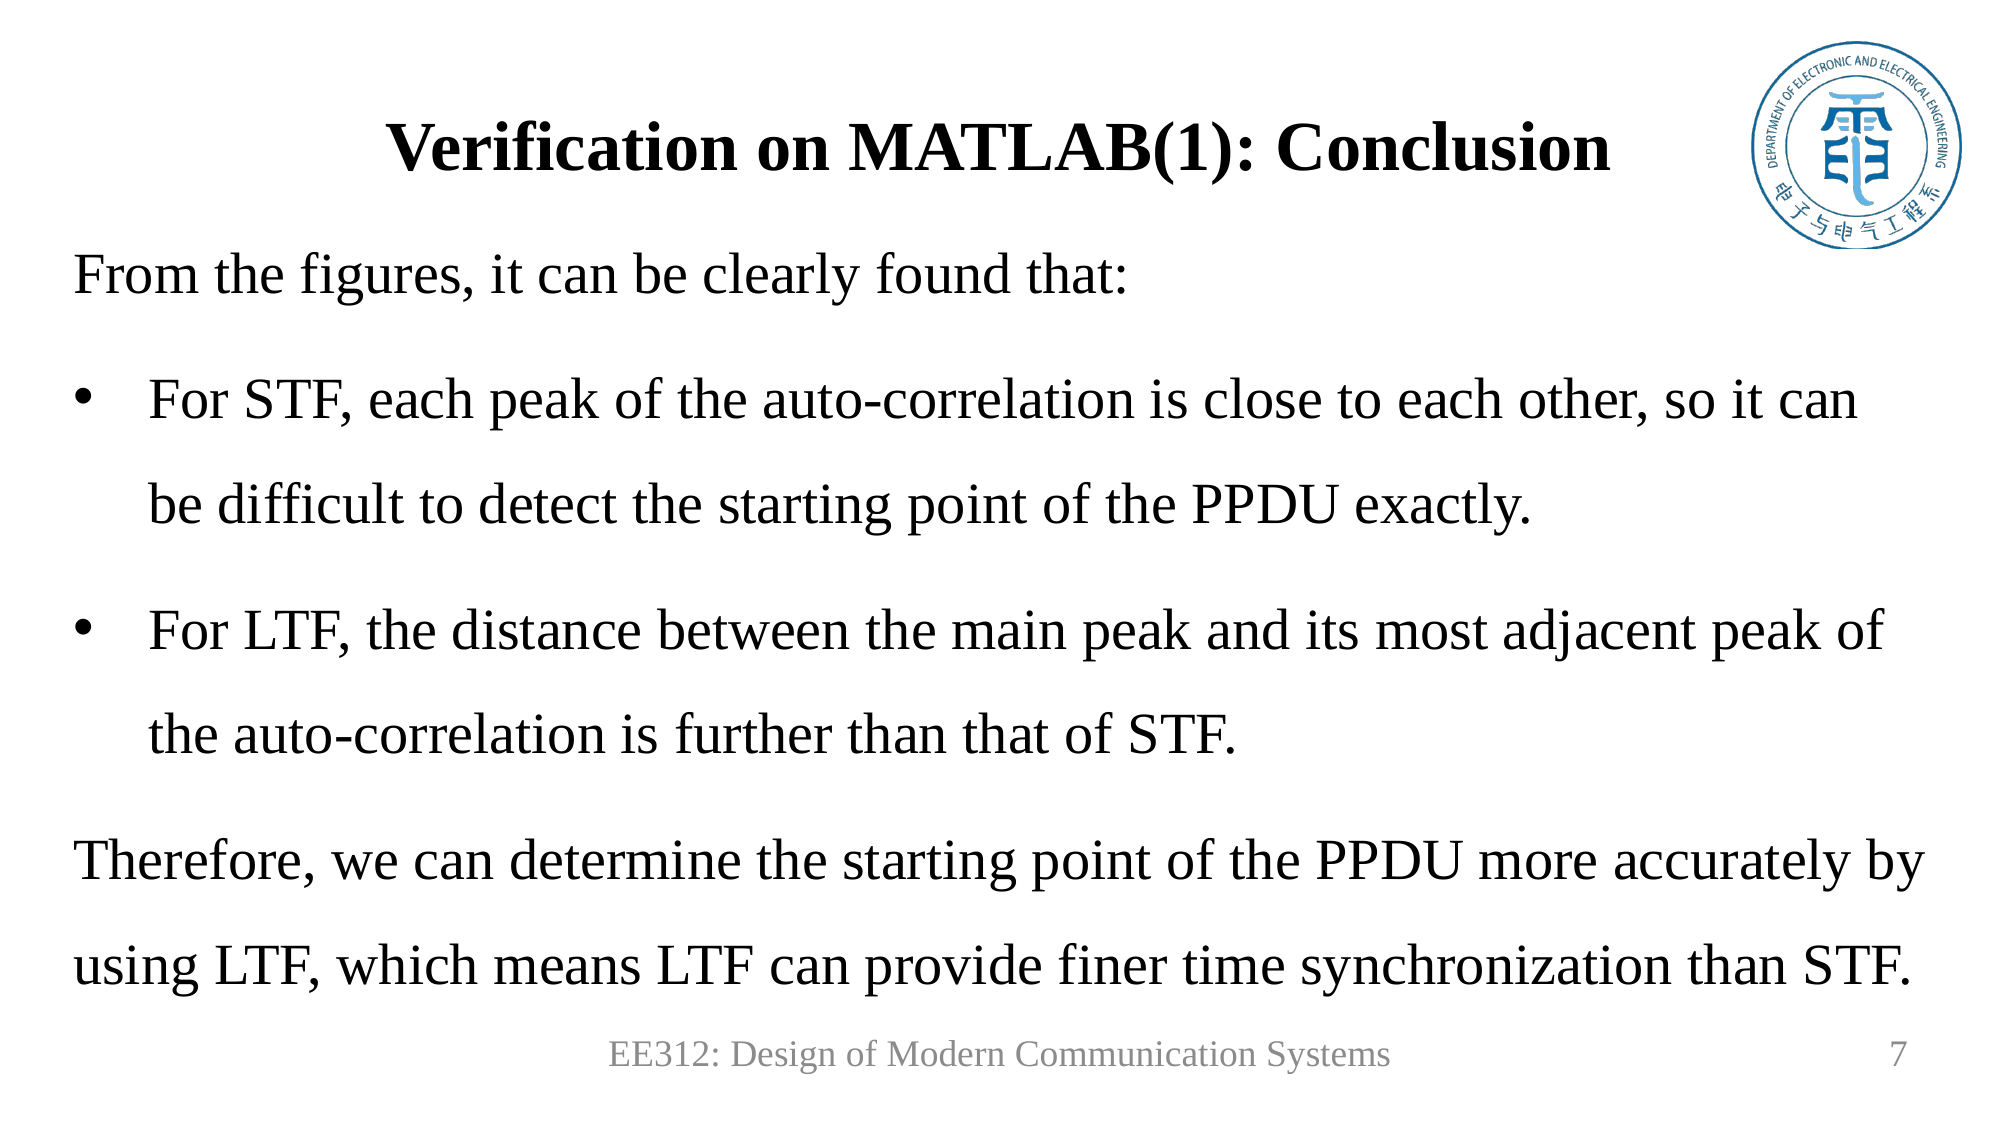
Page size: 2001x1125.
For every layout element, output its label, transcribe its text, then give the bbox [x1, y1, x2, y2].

slide_number 7 [1577, 1024, 1923, 1080]
text_box Verification on MATLAB(1): Conclusion [125, 92, 1749, 192]
subtitle From the figures, it can be clearly found that: For STF, each peak of the auto-correlation is close to each other, so it can be difficult to detect the starting point of the PPDU exactly. For LTF, the distance between the main peak and its most adjacent peak of the auto-correlation is further than that of STF. Therefore, we can determine the starting point of the PPDU more accurately by using LTF, which means LTF can provide finer time synchronization than STF. [58, 192, 1942, 1024]
picture [1749, 36, 1963, 249]
footer EE312: Design of Modern Communication Systems [554, 1024, 1446, 1080]
